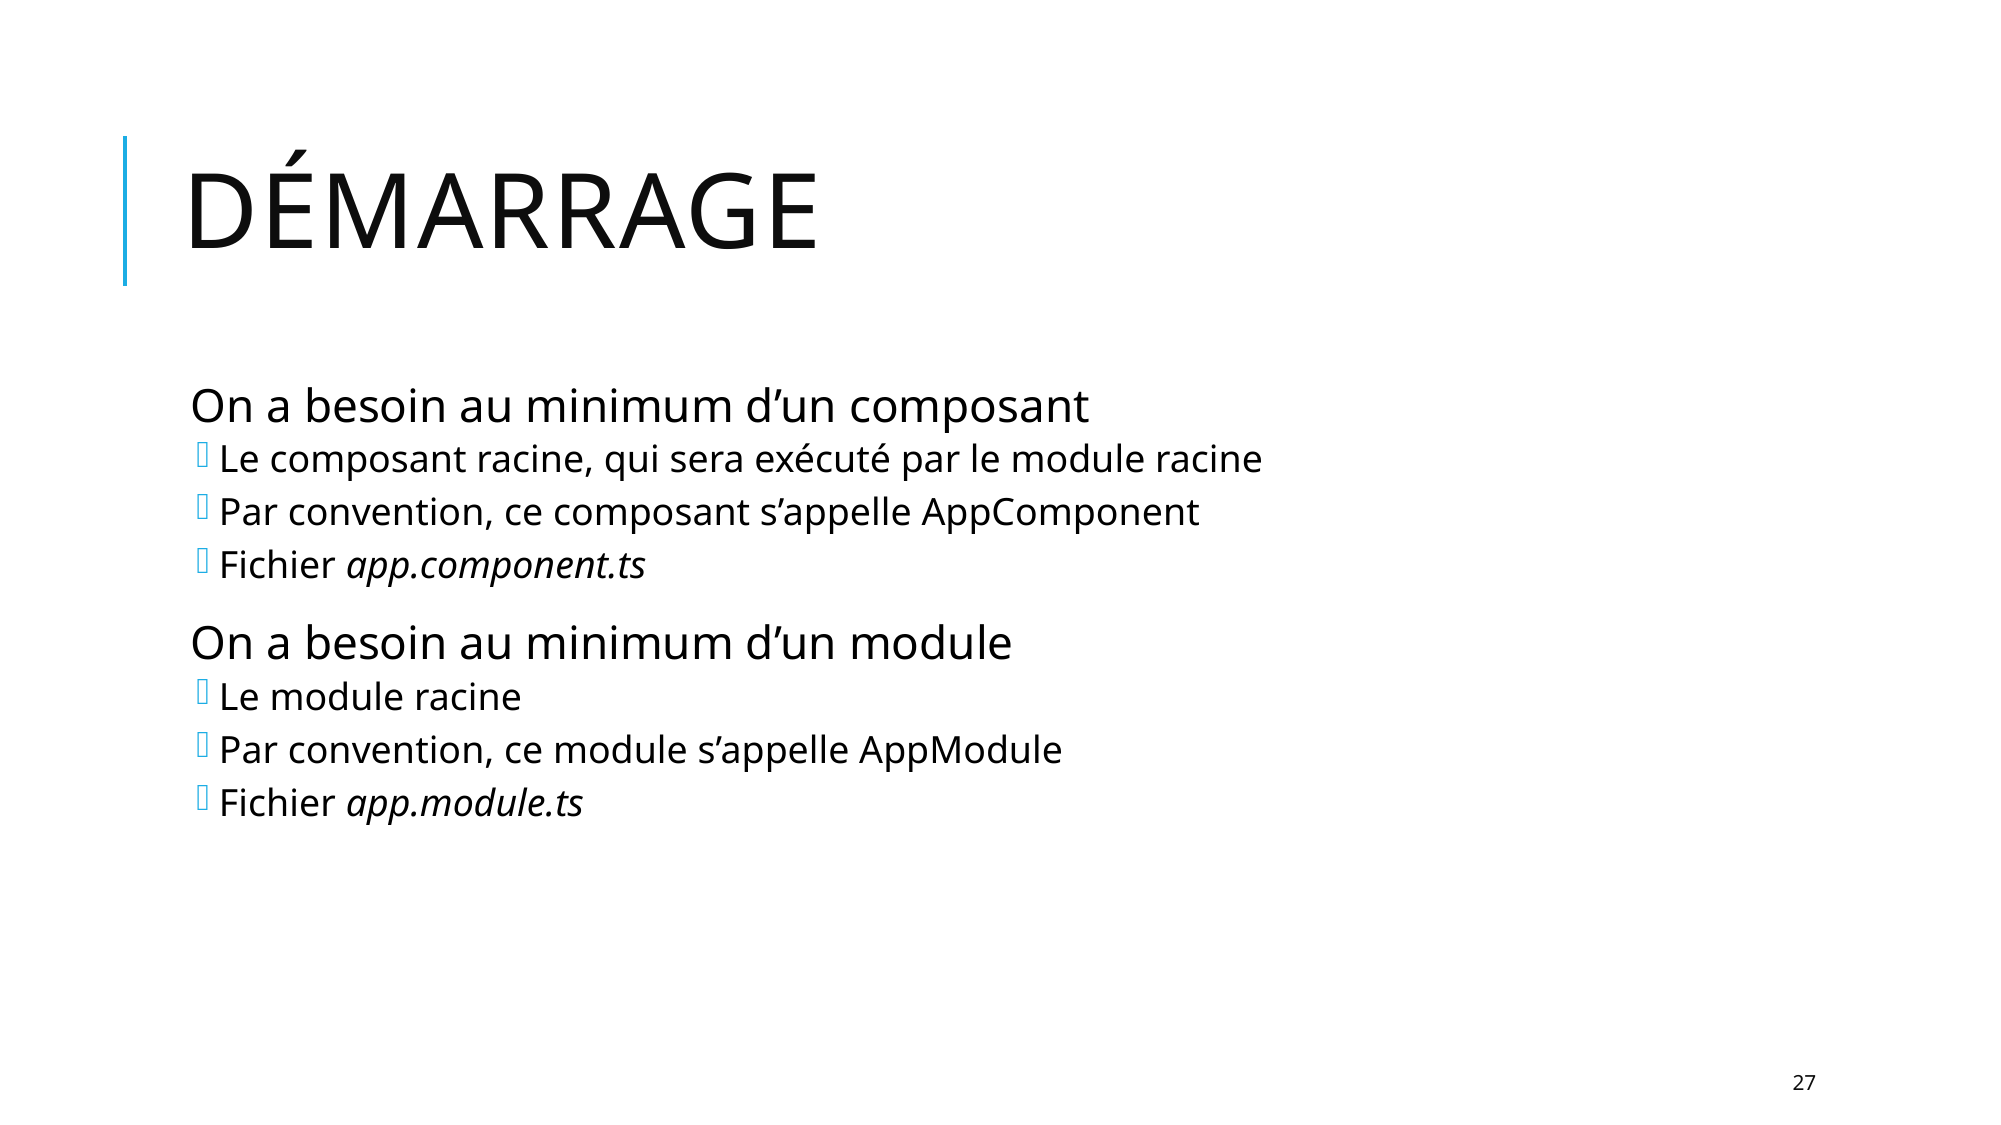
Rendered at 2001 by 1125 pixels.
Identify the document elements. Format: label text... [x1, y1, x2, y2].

slide_number 27 [1777, 1061, 1938, 1107]
list On a besoin au minimum d’un composant Le composant racine, qui sera exécuté par le module racine Par convention, ce composant s’appelle AppComponent Fichier app.component.ts On a besoin au minimum d’un module Le module racine Par convention, ce module s’appelle AppModule Fichier app.module.ts [168, 375, 1763, 1035]
title Démarrage [168, 96, 1763, 342]
